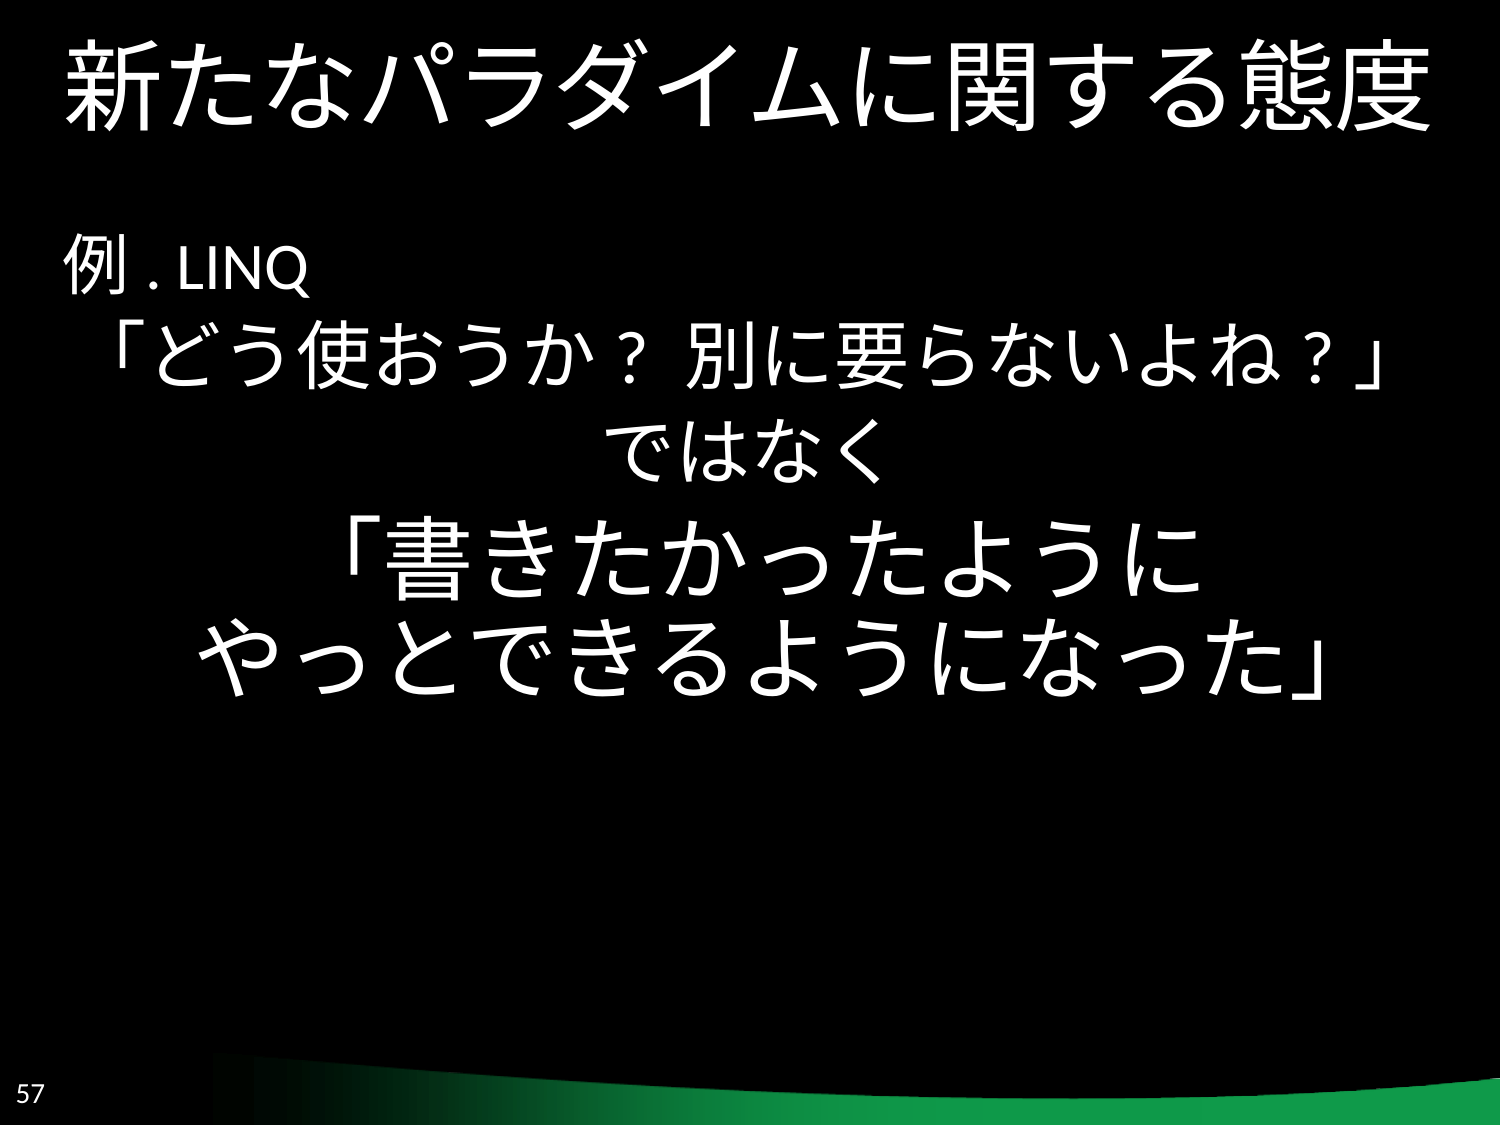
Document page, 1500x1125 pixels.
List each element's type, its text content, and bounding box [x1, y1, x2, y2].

title 新たなパラダイムに関する態度 [63, 37, 1438, 147]
list 例. LINQ 「どう使おうか? 別に要らないよね?」 ではなく 「書きたかったように やっとできるようになった」 [62, 231, 1438, 595]
picture [0, 0, 1500, 1125]
